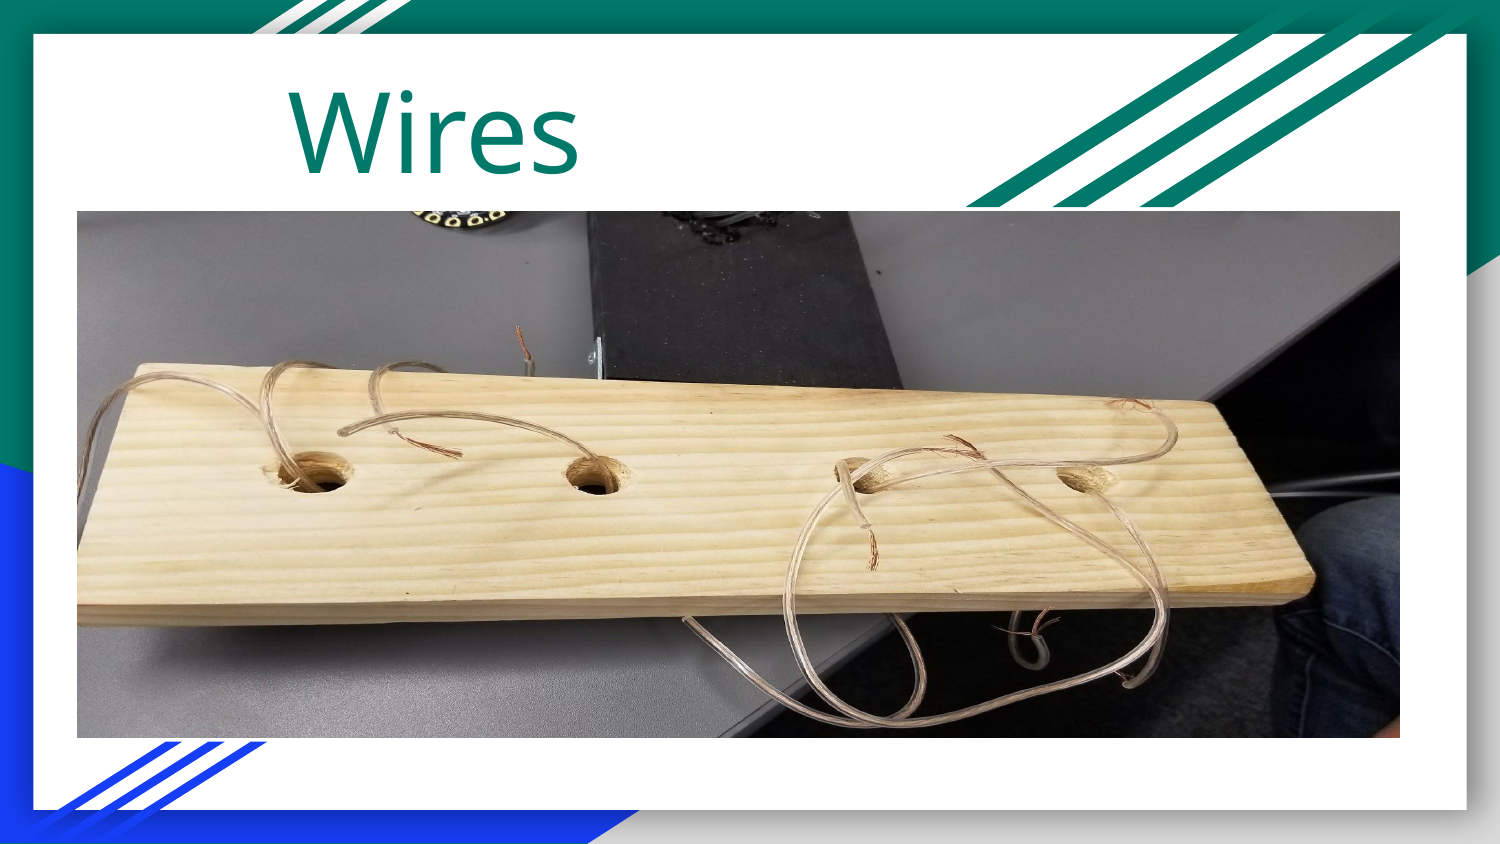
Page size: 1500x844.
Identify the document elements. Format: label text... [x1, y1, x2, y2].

picture [76, 210, 1400, 738]
title Wires [0, 0, 958, 338]
